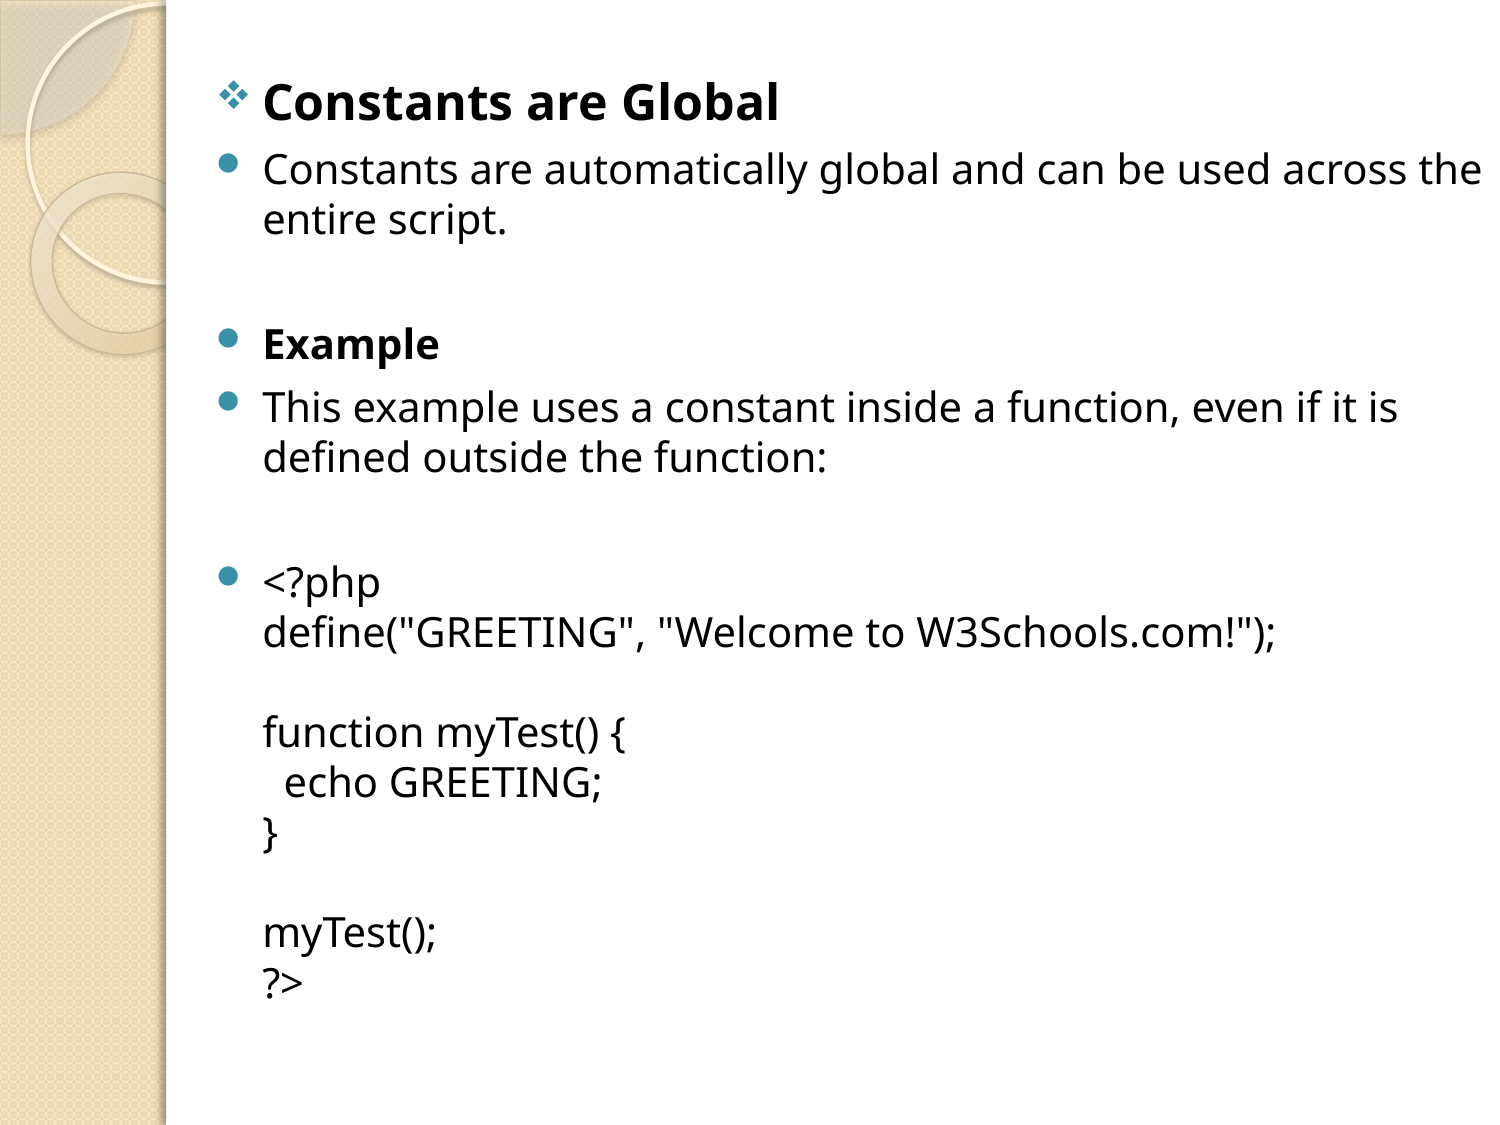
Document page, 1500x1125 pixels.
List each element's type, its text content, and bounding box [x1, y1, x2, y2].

list Constants are Global Constants are automatically global and can be used across the entire script. Example This example uses a constant inside a function, even if it is defined outside the function: <?php define("GREETING", "Welcome to W3Schools.com!"); function myTest() { echo GREETING; } myTest(); ?> [187, 0, 1500, 1100]
